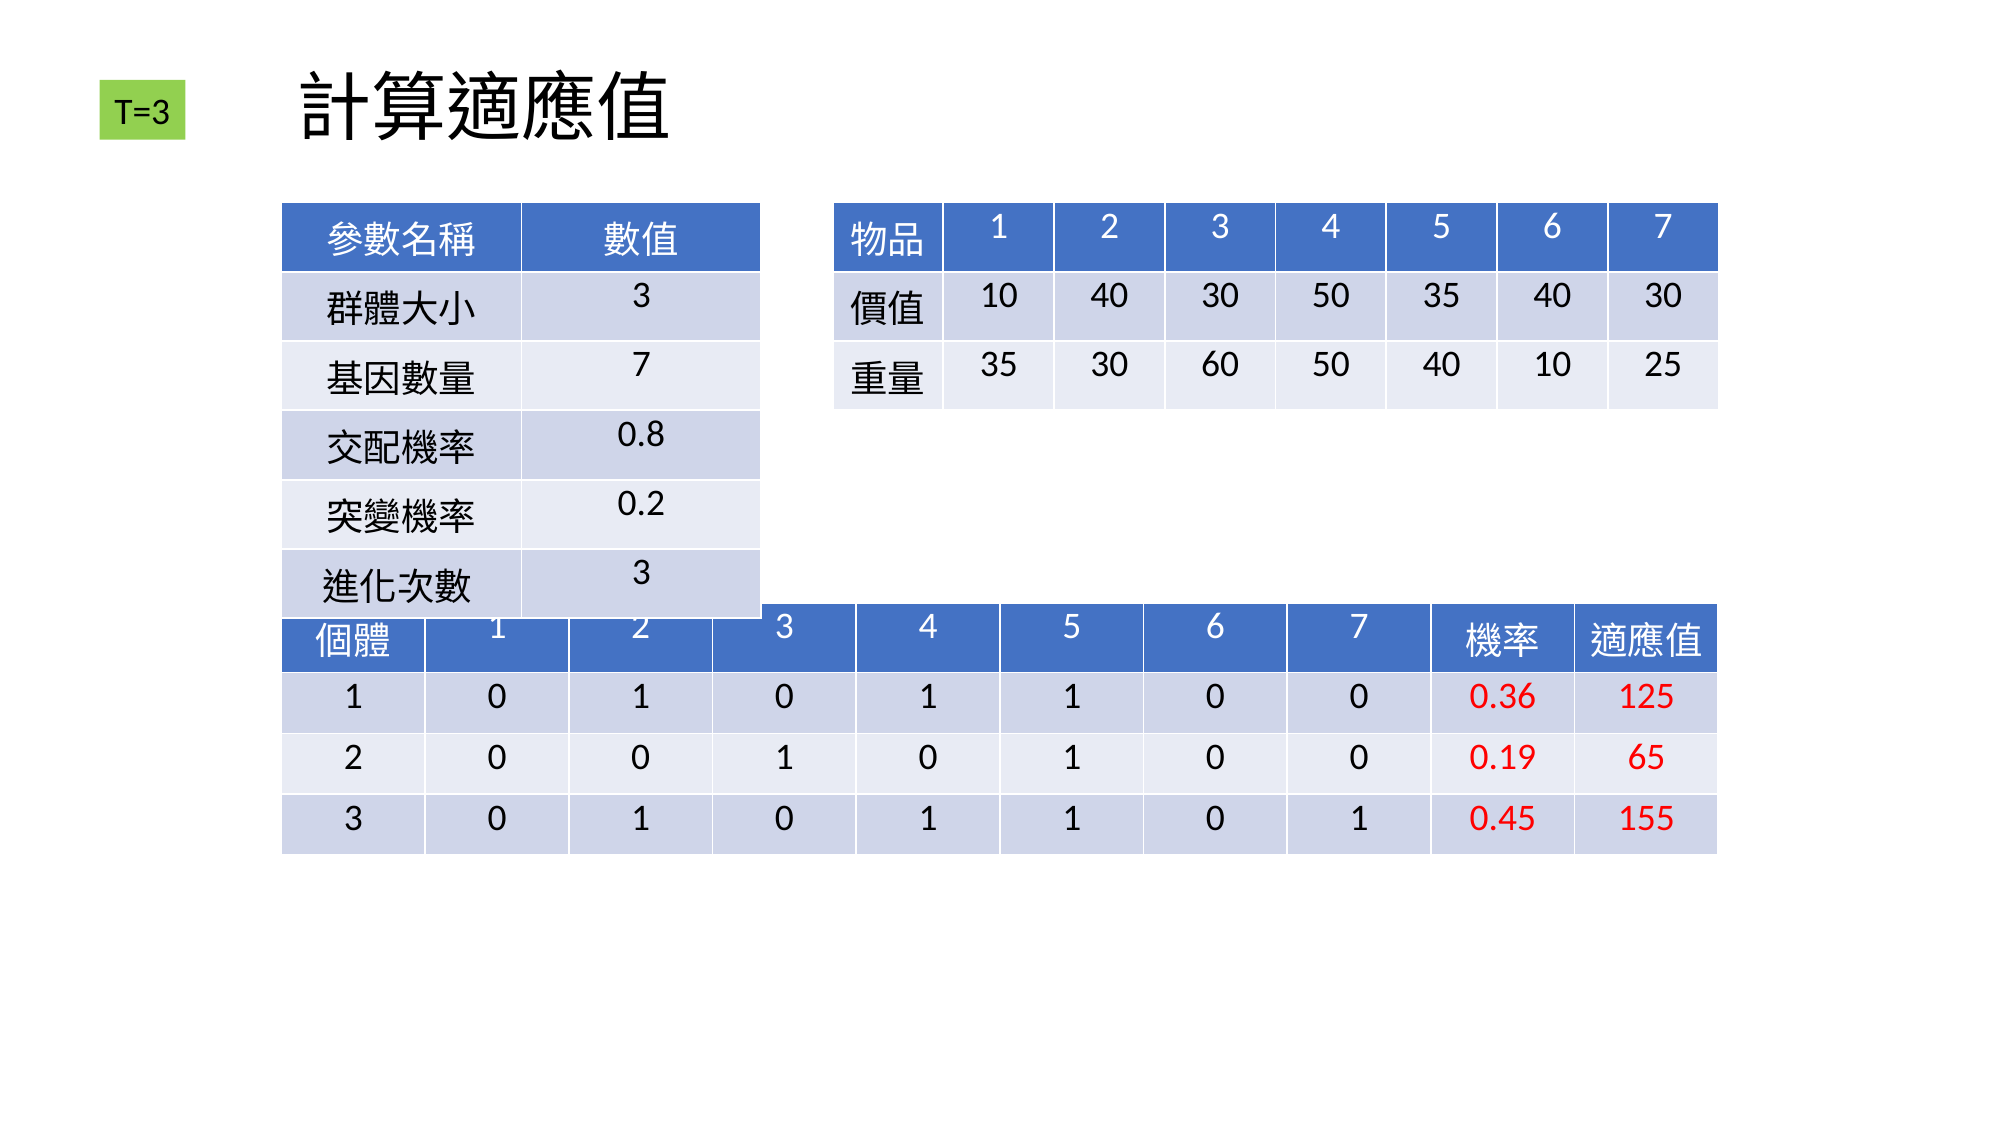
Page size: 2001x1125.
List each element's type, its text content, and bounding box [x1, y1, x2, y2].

table_cell 1 [713, 734, 855, 793]
table_cell 0 [426, 673, 568, 733]
table_header 6 [1498, 203, 1607, 271]
table_cell 60 [1166, 342, 1275, 409]
table_header 7 [1288, 604, 1430, 672]
table_header 7 [1609, 203, 1718, 271]
table_cell 10 [1498, 342, 1607, 409]
table_cell 1 [857, 795, 999, 854]
table_header 參數名稱 [282, 203, 521, 271]
table_header 2 [570, 619, 712, 672]
table_cell 1 [570, 673, 712, 733]
table_cell 3 [522, 550, 760, 617]
table_cell 1 [282, 673, 424, 733]
table_header 個體 [282, 619, 424, 672]
table_cell 25 [1609, 342, 1718, 409]
table_cell 30 [1609, 273, 1718, 340]
table_cell 突變機率 [282, 481, 521, 548]
table_header 5 [1001, 604, 1143, 672]
table_cell 1 [570, 795, 712, 854]
table_cell 基因數量 [282, 342, 521, 409]
table_cell 0 [713, 673, 855, 733]
table_cell 0 [1144, 673, 1286, 733]
table_cell 35 [944, 342, 1053, 409]
table_cell 價值 [834, 273, 942, 340]
table_header 5 [1387, 203, 1496, 271]
title 計算適應值 [281, 47, 1729, 174]
table_cell 0 [570, 734, 712, 793]
table_header 1 [426, 619, 568, 672]
table_cell 10 [944, 273, 1053, 340]
table_header 2 [1055, 203, 1164, 271]
table_cell 40 [1498, 273, 1607, 340]
table_cell 1 [1001, 673, 1143, 733]
table_cell 0 [1144, 734, 1286, 793]
table_header 機率 [1432, 604, 1574, 672]
table_cell 1 [857, 673, 999, 733]
table_cell 交配機率 [282, 411, 521, 479]
table_cell 65 [1575, 734, 1717, 793]
table_cell 1 [1001, 734, 1143, 793]
table_cell 30 [1166, 273, 1275, 340]
table_header 1 [944, 203, 1053, 271]
table_cell 30 [1055, 342, 1164, 409]
table_cell 155 [1575, 795, 1717, 854]
table_cell 0.8 [522, 411, 760, 479]
table_cell 0.19 [1432, 734, 1574, 793]
table_cell 40 [1055, 273, 1164, 340]
table_cell 1 [1288, 795, 1430, 854]
table_cell 35 [1387, 273, 1496, 340]
table_cell 0 [1144, 795, 1286, 854]
table_header 3 [713, 604, 855, 672]
table_header 6 [1144, 604, 1286, 672]
table_header 物品 [834, 203, 942, 271]
table_cell 2 [282, 734, 424, 793]
table_cell 群體大小 [282, 273, 521, 340]
table_cell 0 [713, 795, 855, 854]
table_cell 40 [1387, 342, 1496, 409]
table_cell 0.2 [522, 481, 760, 548]
table_header 4 [857, 604, 999, 672]
table_header 適應值 [1575, 604, 1717, 672]
table_cell 0 [1288, 673, 1430, 733]
table_cell 0.45 [1432, 795, 1574, 854]
table_header 數值 [522, 203, 760, 271]
table_cell 3 [522, 273, 760, 340]
table_cell 50 [1276, 342, 1385, 409]
table_cell 0 [426, 795, 568, 854]
table_cell 0 [1288, 734, 1430, 793]
table_cell 重量 [834, 342, 942, 409]
table_cell 進化次數 [282, 550, 521, 617]
text_box T=3 [99, 79, 186, 140]
table_cell 0 [426, 734, 568, 793]
table_cell 3 [282, 795, 424, 854]
table_header 4 [1276, 203, 1385, 271]
table_cell 7 [522, 342, 760, 409]
table_header 3 [1166, 203, 1275, 271]
table_cell 0 [857, 734, 999, 793]
table_cell 125 [1575, 673, 1717, 733]
table_cell 1 [1001, 795, 1143, 854]
table_cell 0.36 [1432, 673, 1574, 733]
table_cell 50 [1276, 273, 1385, 340]
